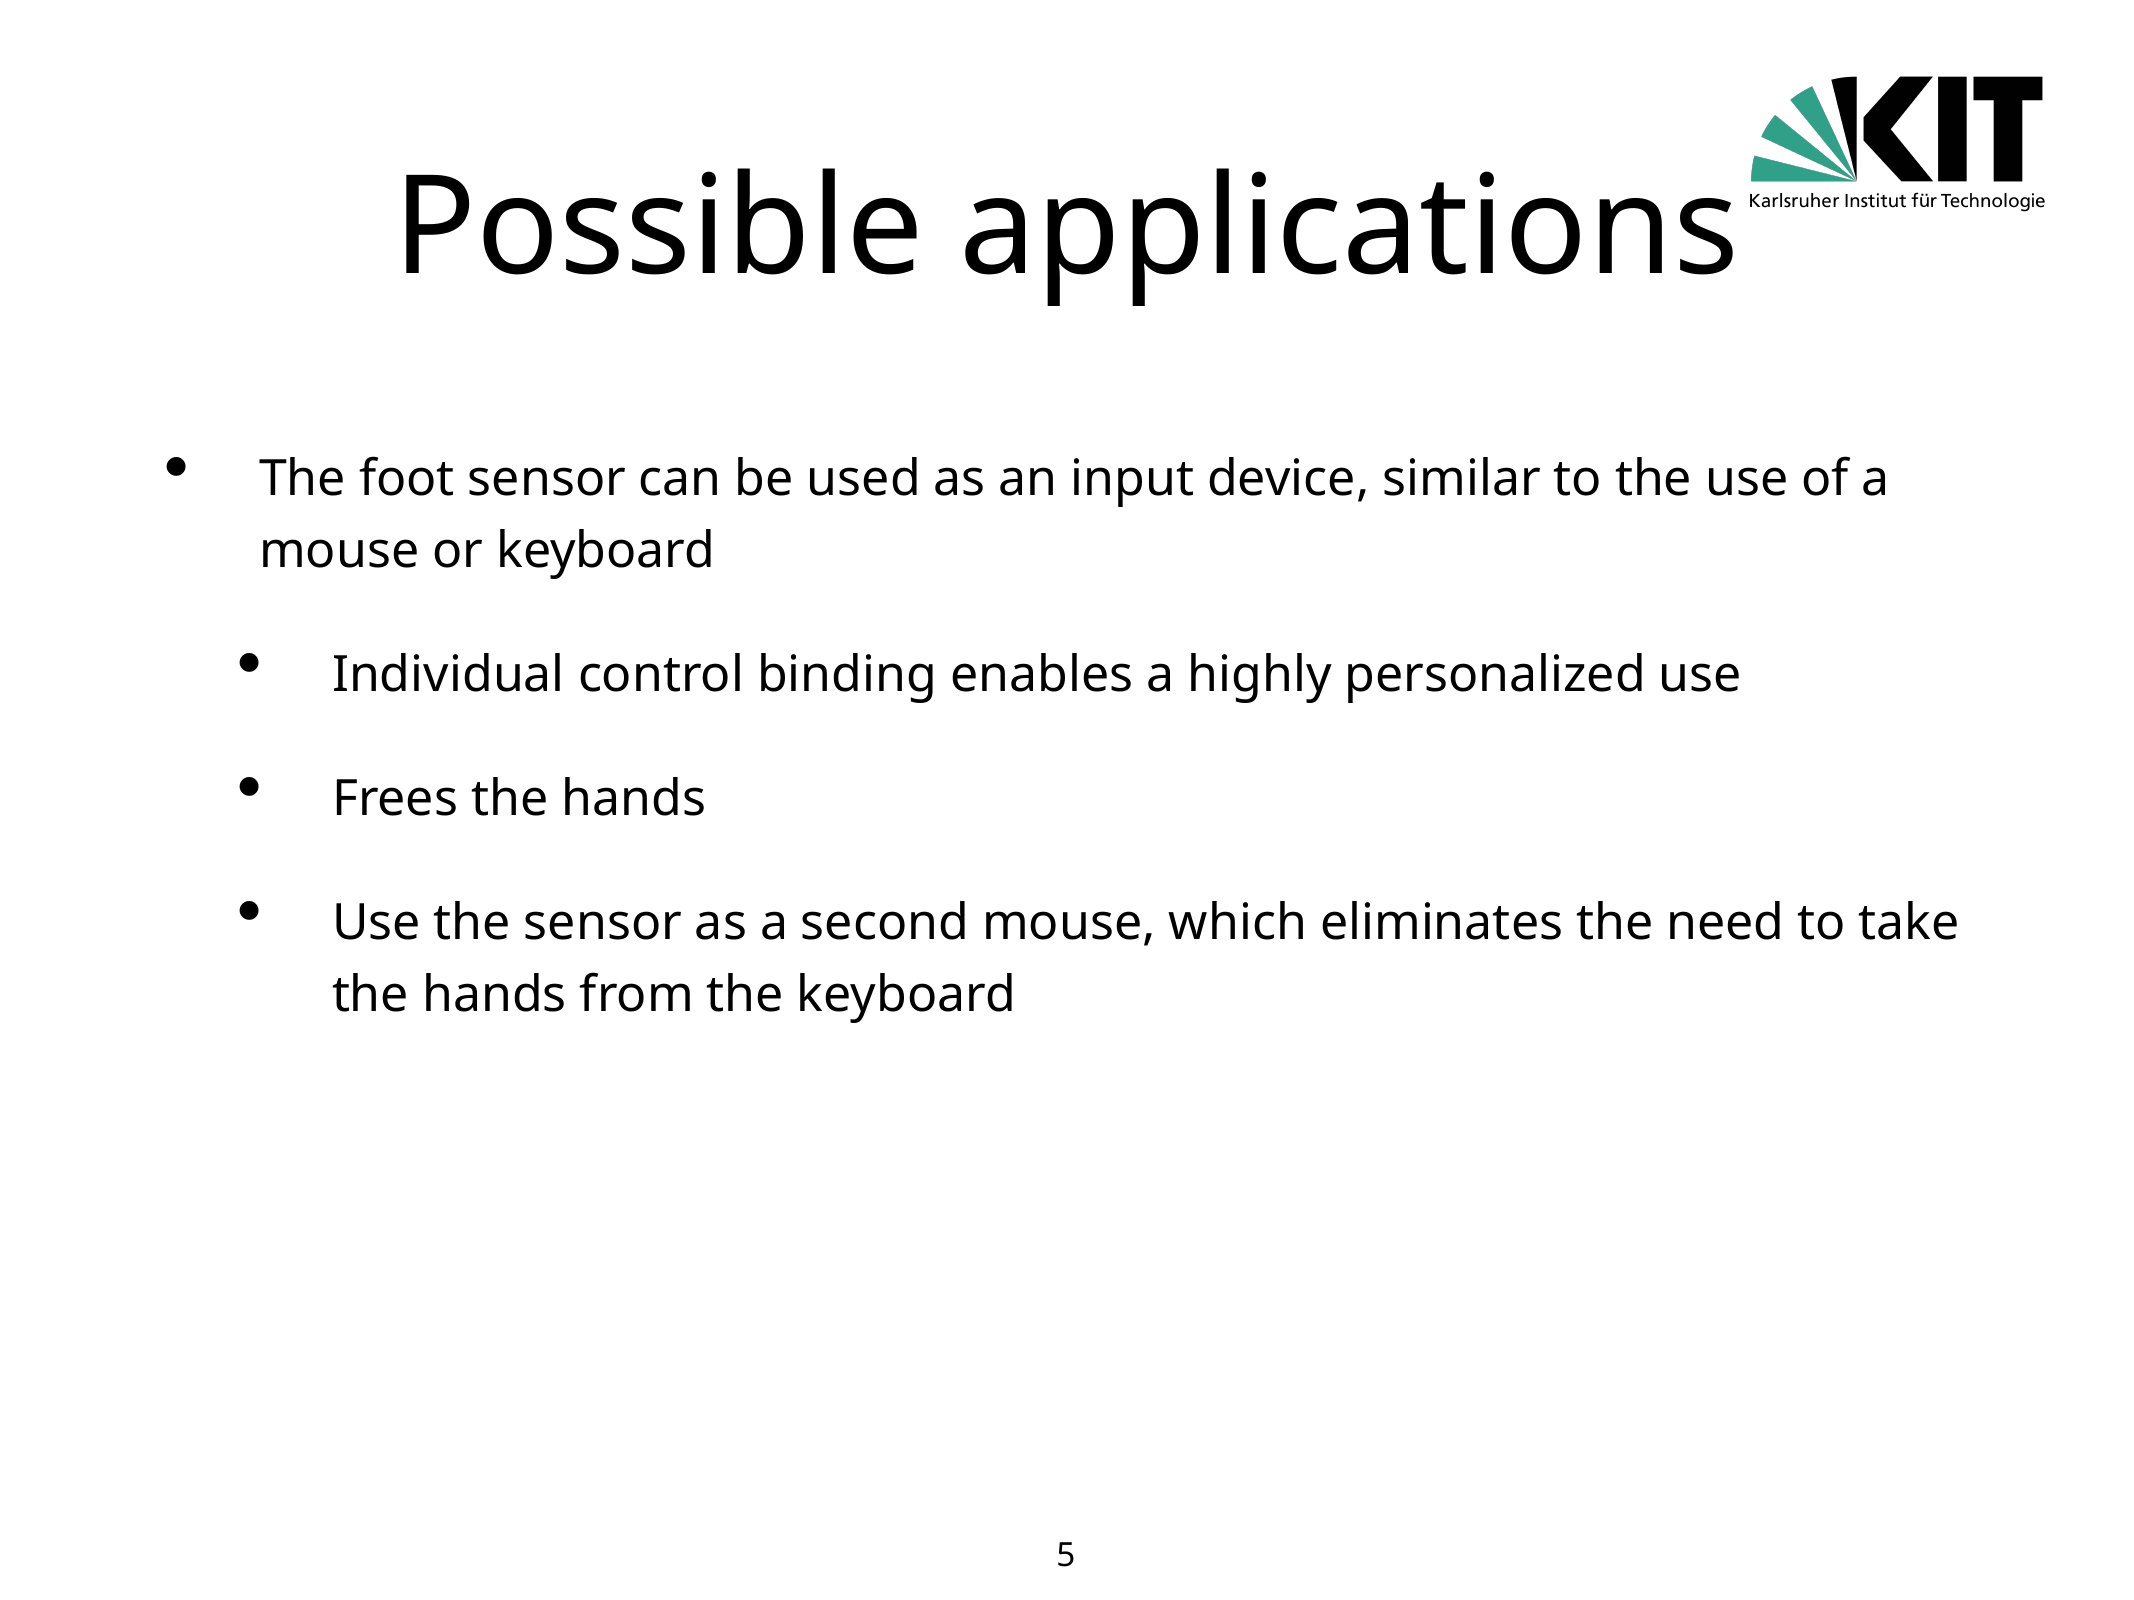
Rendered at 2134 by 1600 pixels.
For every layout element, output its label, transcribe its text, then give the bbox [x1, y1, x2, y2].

title Possible applications [155, 41, 1978, 397]
picture [1978, 69, 2047, 219]
slide_number 5 [1037, 1524, 1095, 1579]
list The foot sensor can be used as an input device, similar to the use of a mouse or keyboard Individual control binding enables a highly personalized use Frees the hands Use the sensor as a second mouse, which eliminates the need to take the hands from the keyboard [155, 424, 1978, 1457]
